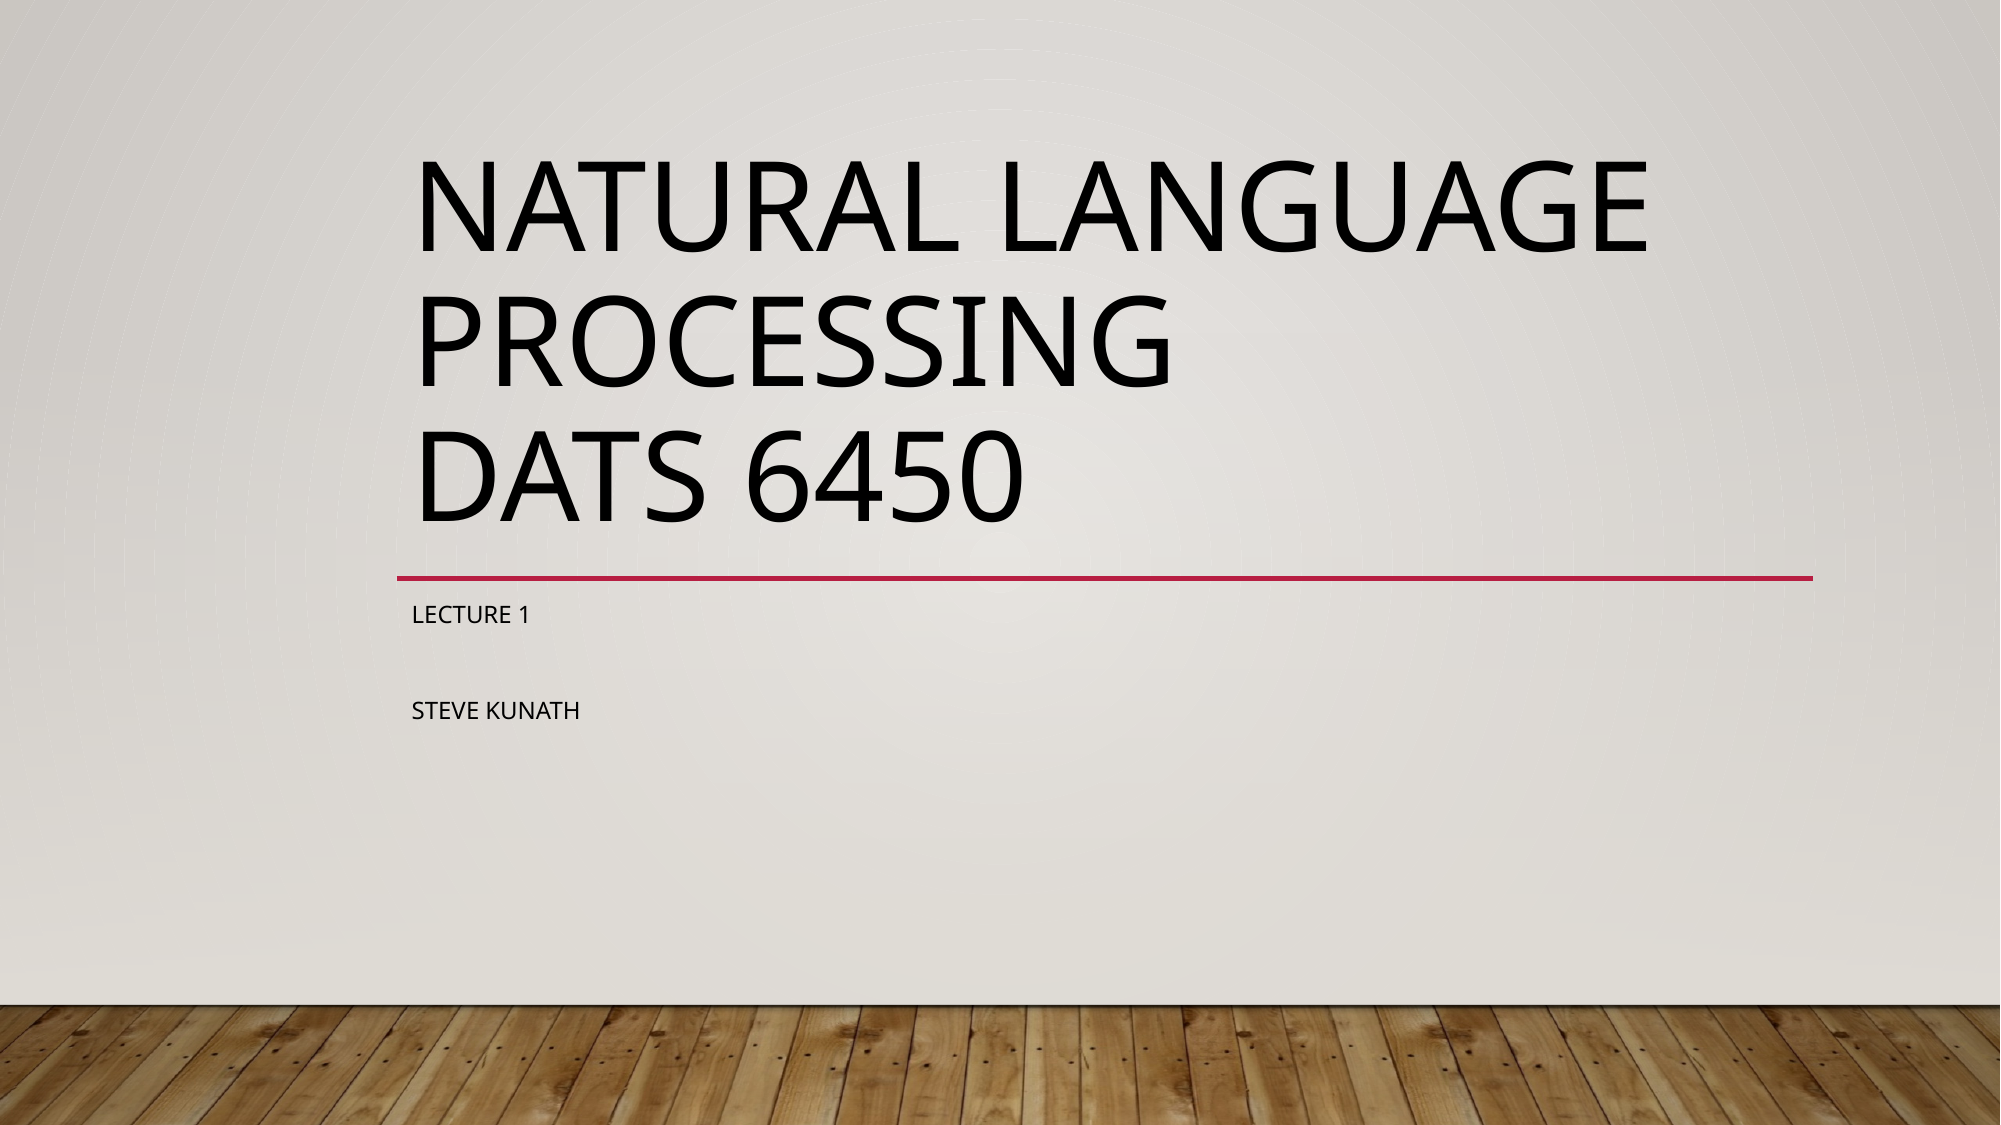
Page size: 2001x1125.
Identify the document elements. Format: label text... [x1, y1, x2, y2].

title Natural Language Processing DATS 6450 [396, 131, 1814, 549]
subtitle Lecture 1 Steve Kunath [396, 579, 1814, 740]
picture [0, 1005, 2000, 1125]
